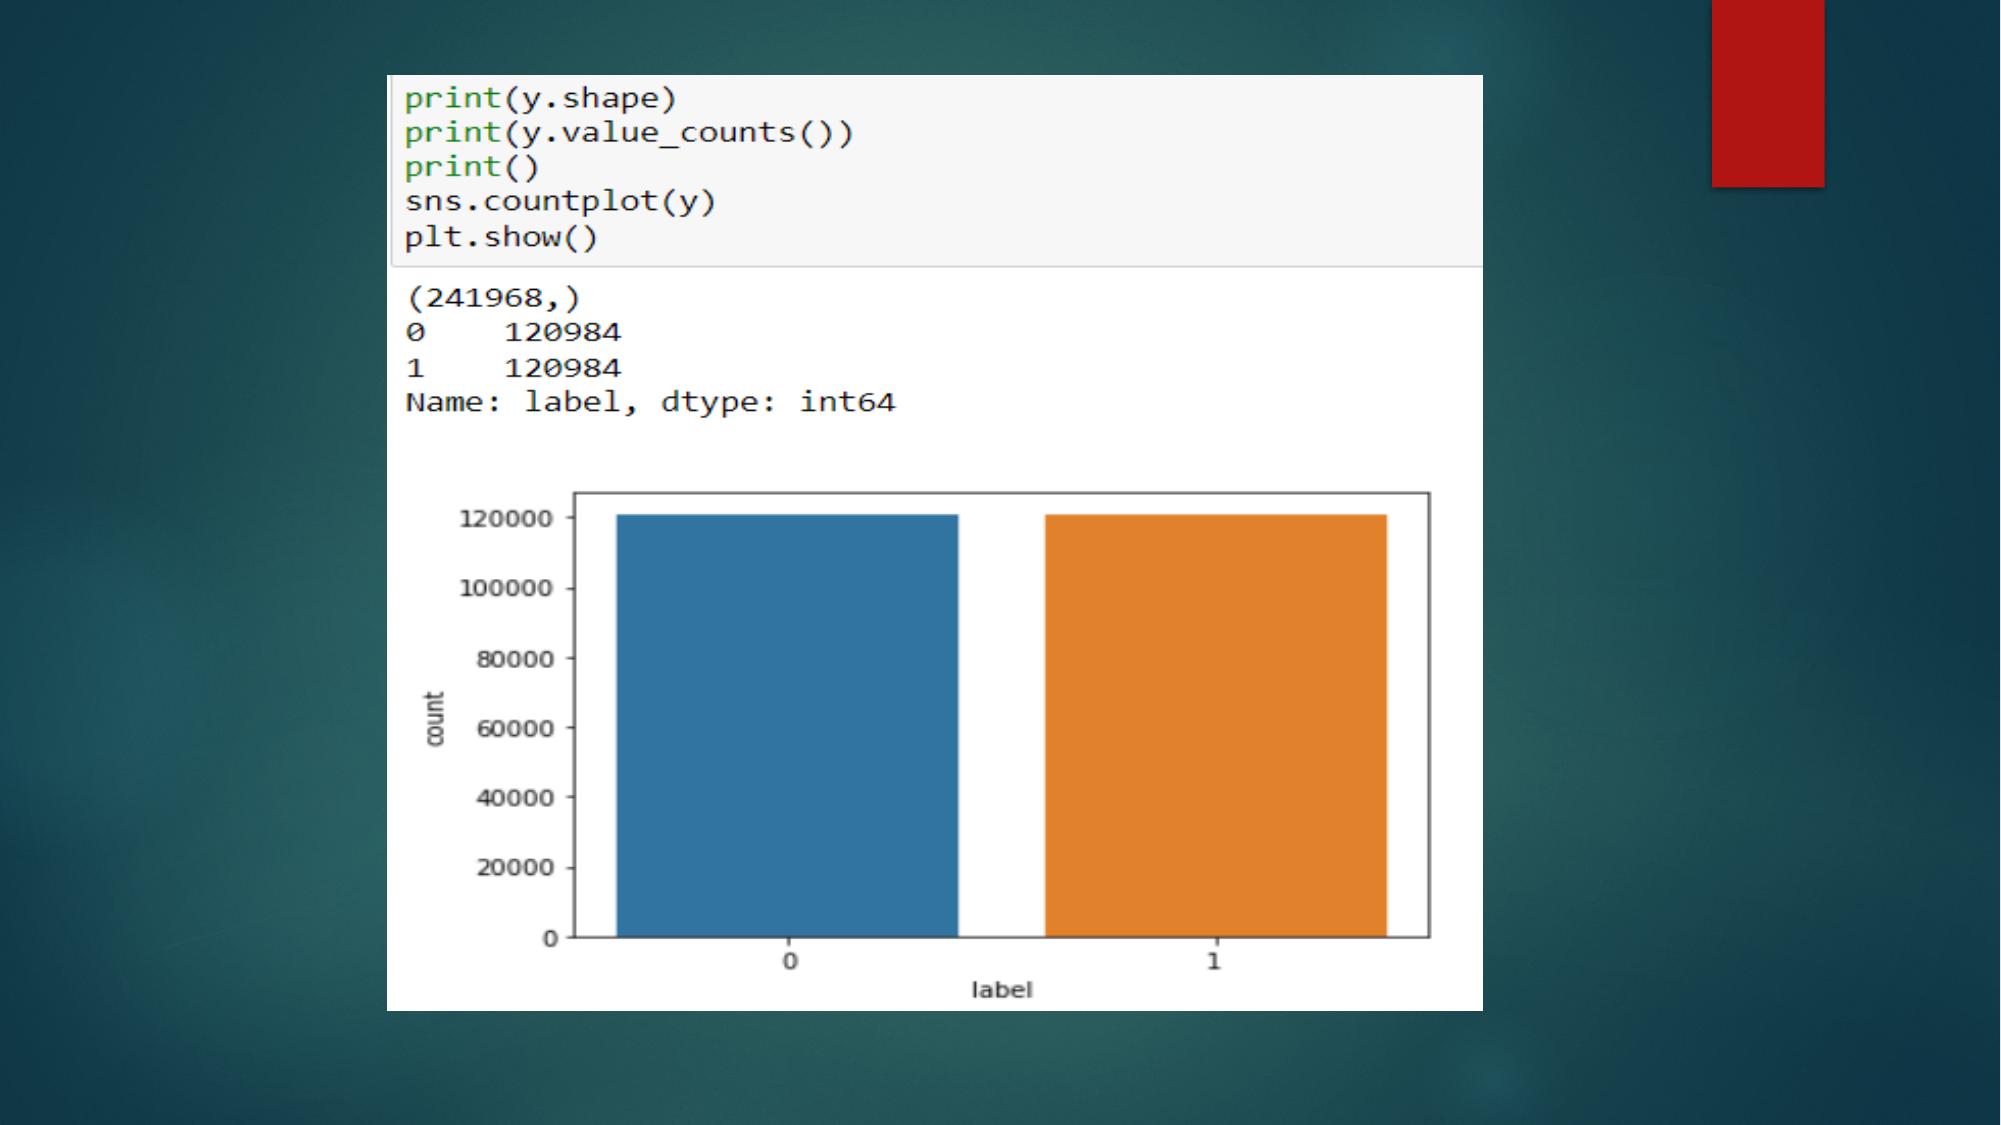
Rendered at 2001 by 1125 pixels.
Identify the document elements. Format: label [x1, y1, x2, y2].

picture [0, 0, 1576, 1125]
